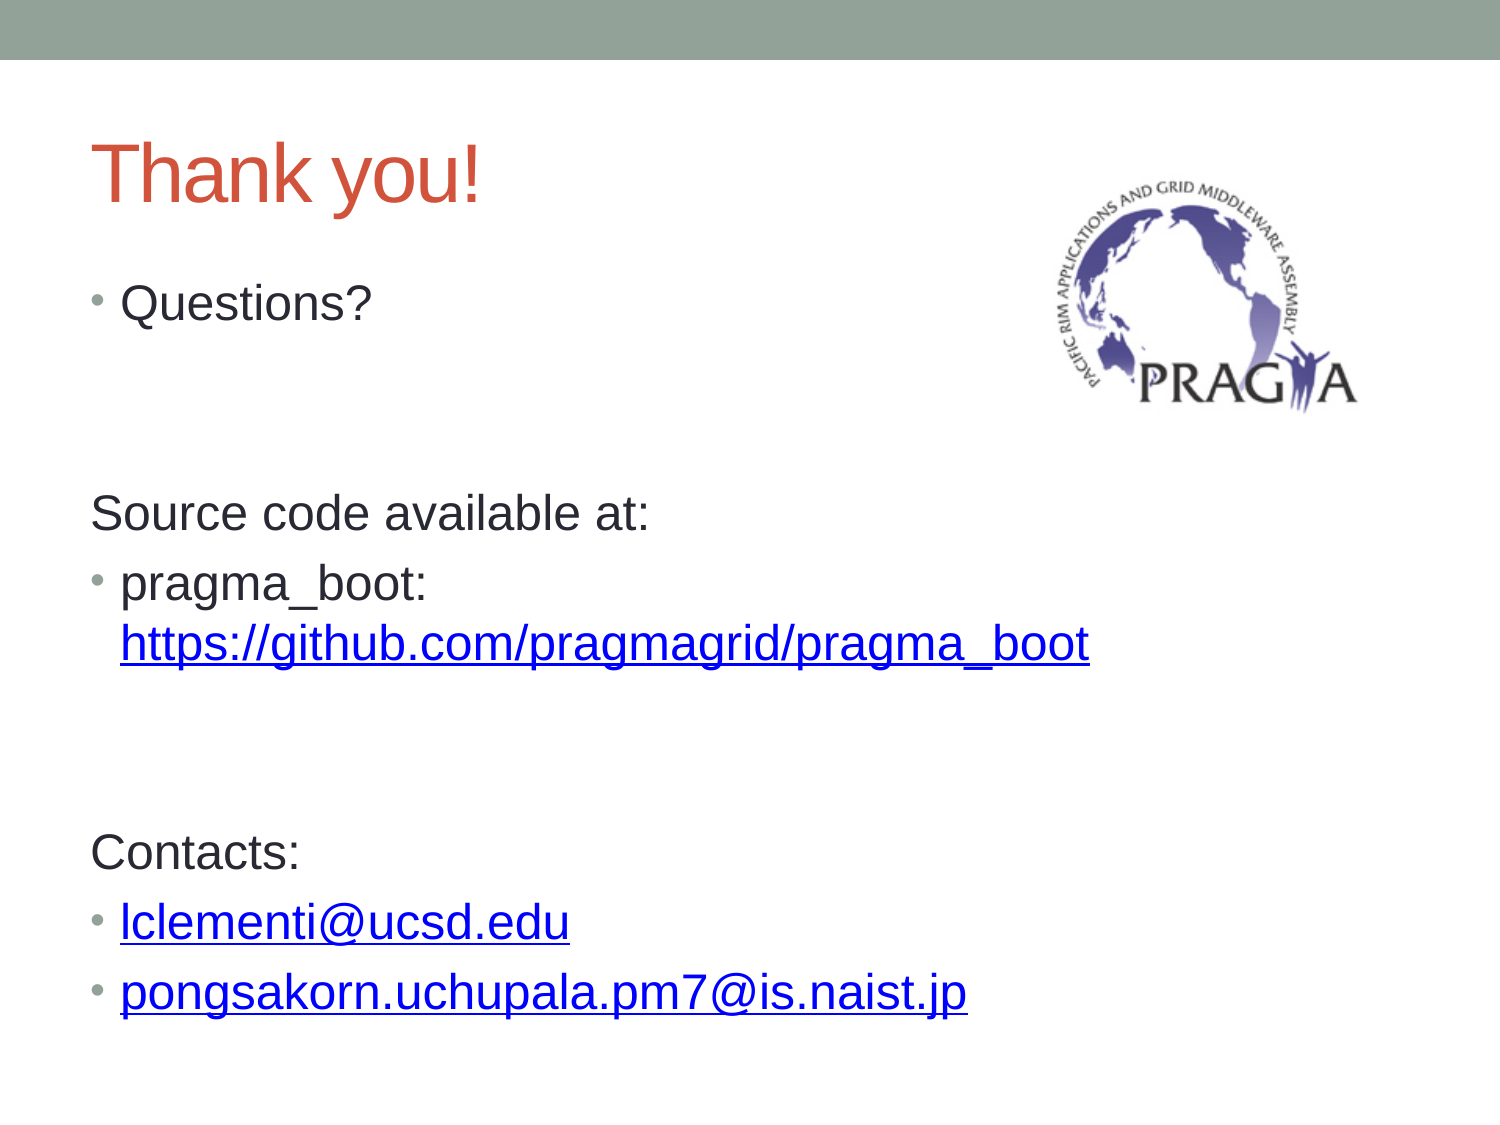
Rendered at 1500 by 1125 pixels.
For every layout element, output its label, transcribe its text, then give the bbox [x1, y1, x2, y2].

picture [1049, 174, 1363, 418]
title Thank you! [75, 87, 1425, 250]
list Questions? Source code available at: pragma_boot: https://github.com/pragmagrid/pragma_boot Contacts: lclementi@ucsd.edu pongsakorn.uchupala.pm7@is.naist.jp [75, 262, 1425, 1063]
